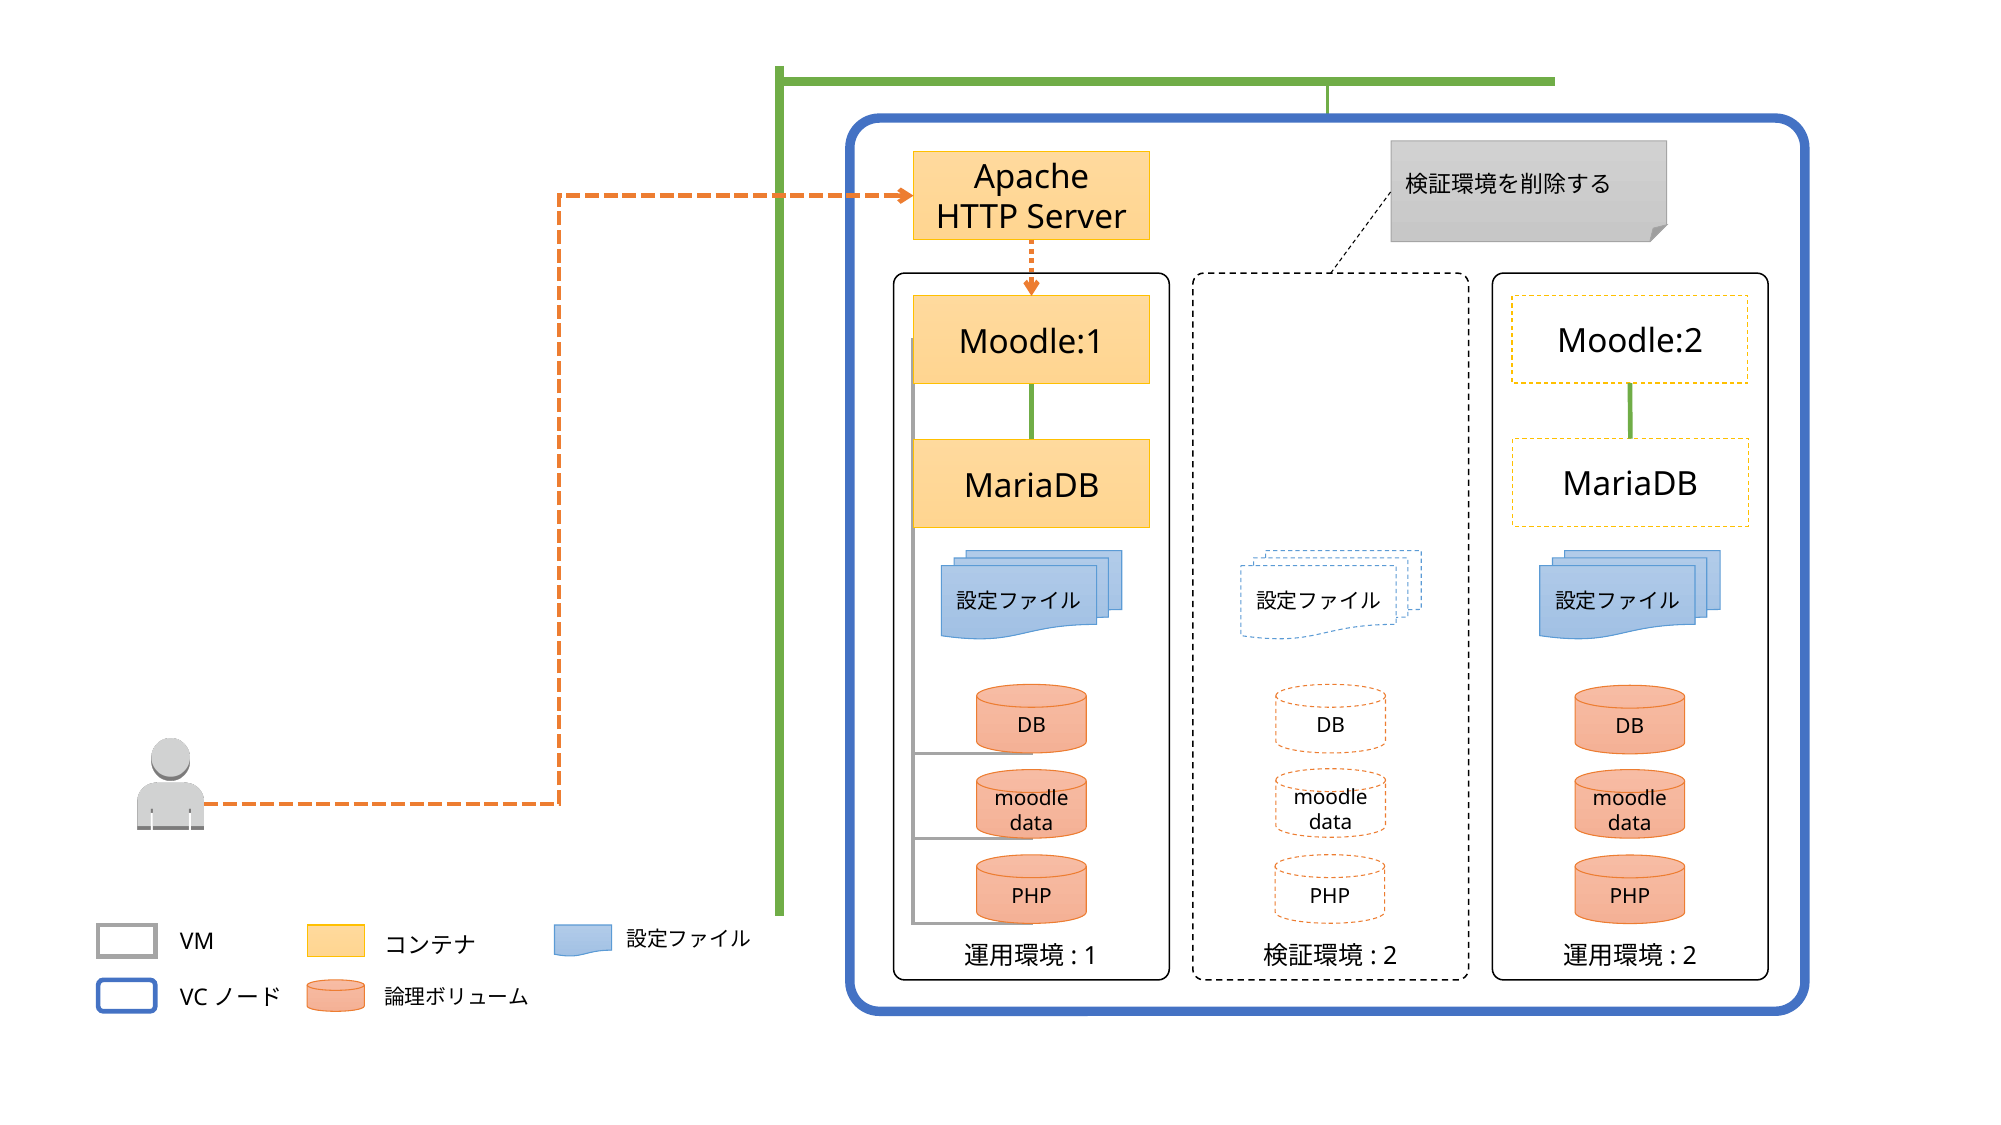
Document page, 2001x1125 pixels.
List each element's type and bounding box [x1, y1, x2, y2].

text_box [98, 65, 1805, 1019]
